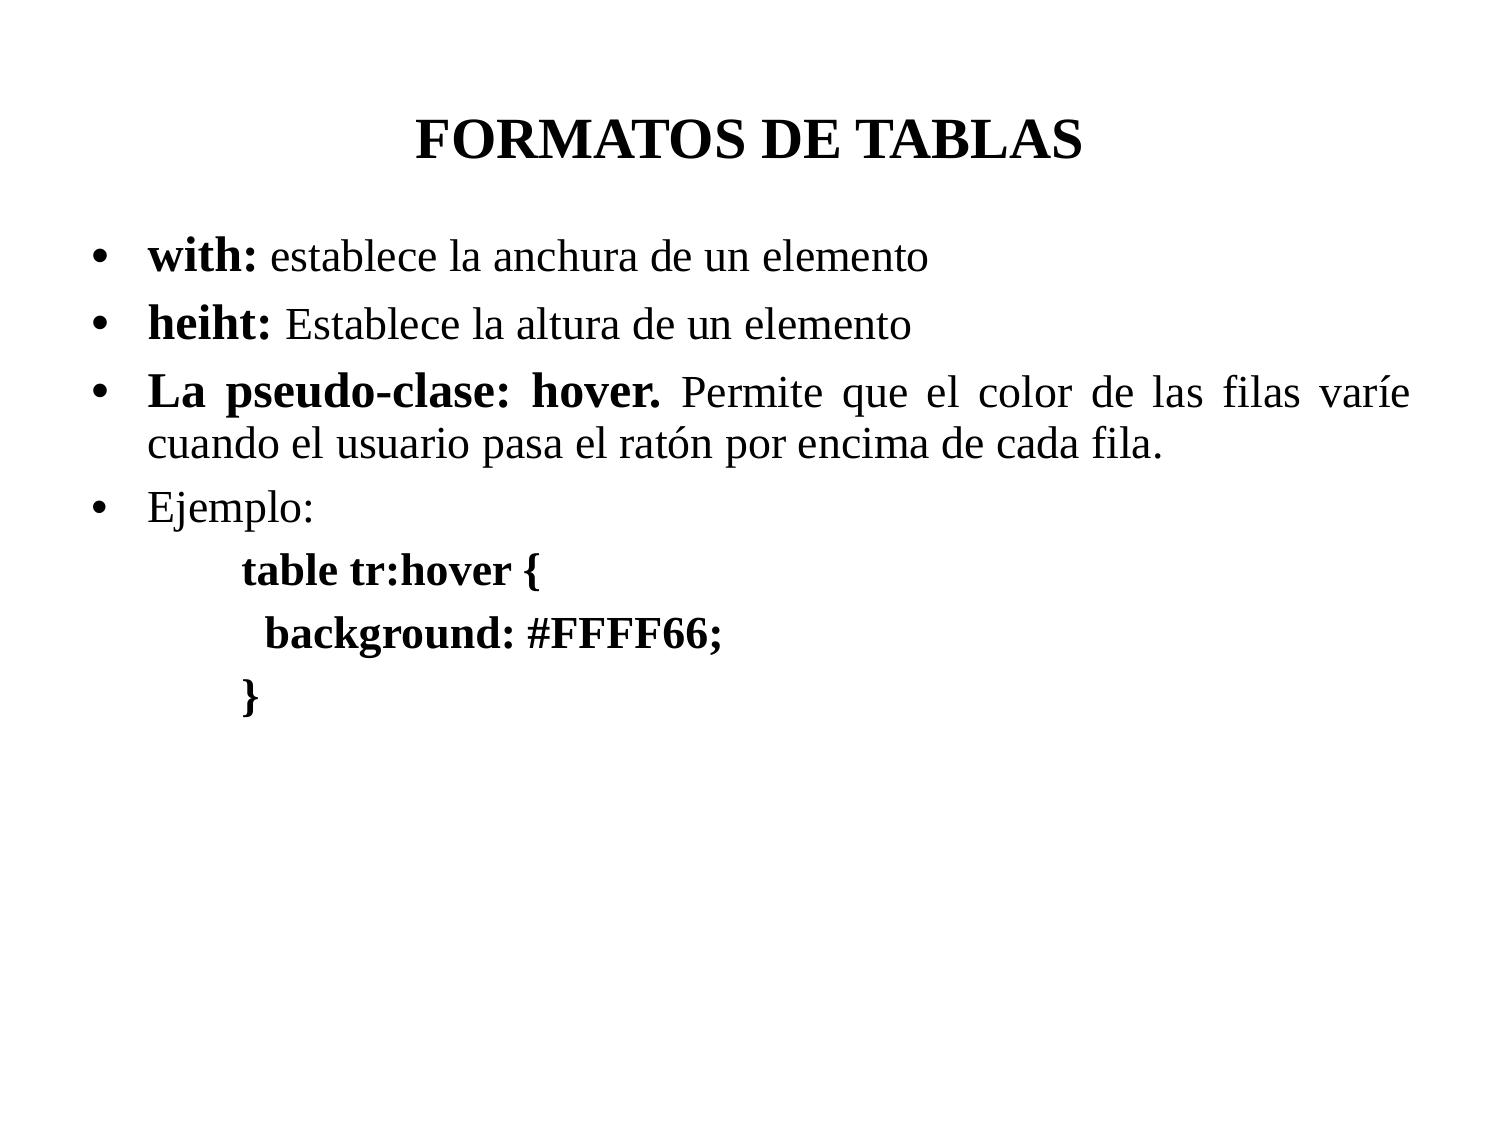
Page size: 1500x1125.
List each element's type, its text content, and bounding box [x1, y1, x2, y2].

text_box FORMATOS DE TABLAS [75, 45, 1425, 233]
text_box with: establece la anchura de un elemento heiht: Establece la altura de un elemento La pseudo-clase: hover. Permite que el color de las filas varíe cuando el usuario pasa el ratón por encima de cada fila. Ejemplo: table tr:hover { background: #FFFF66; } [76, 219, 1427, 1071]
